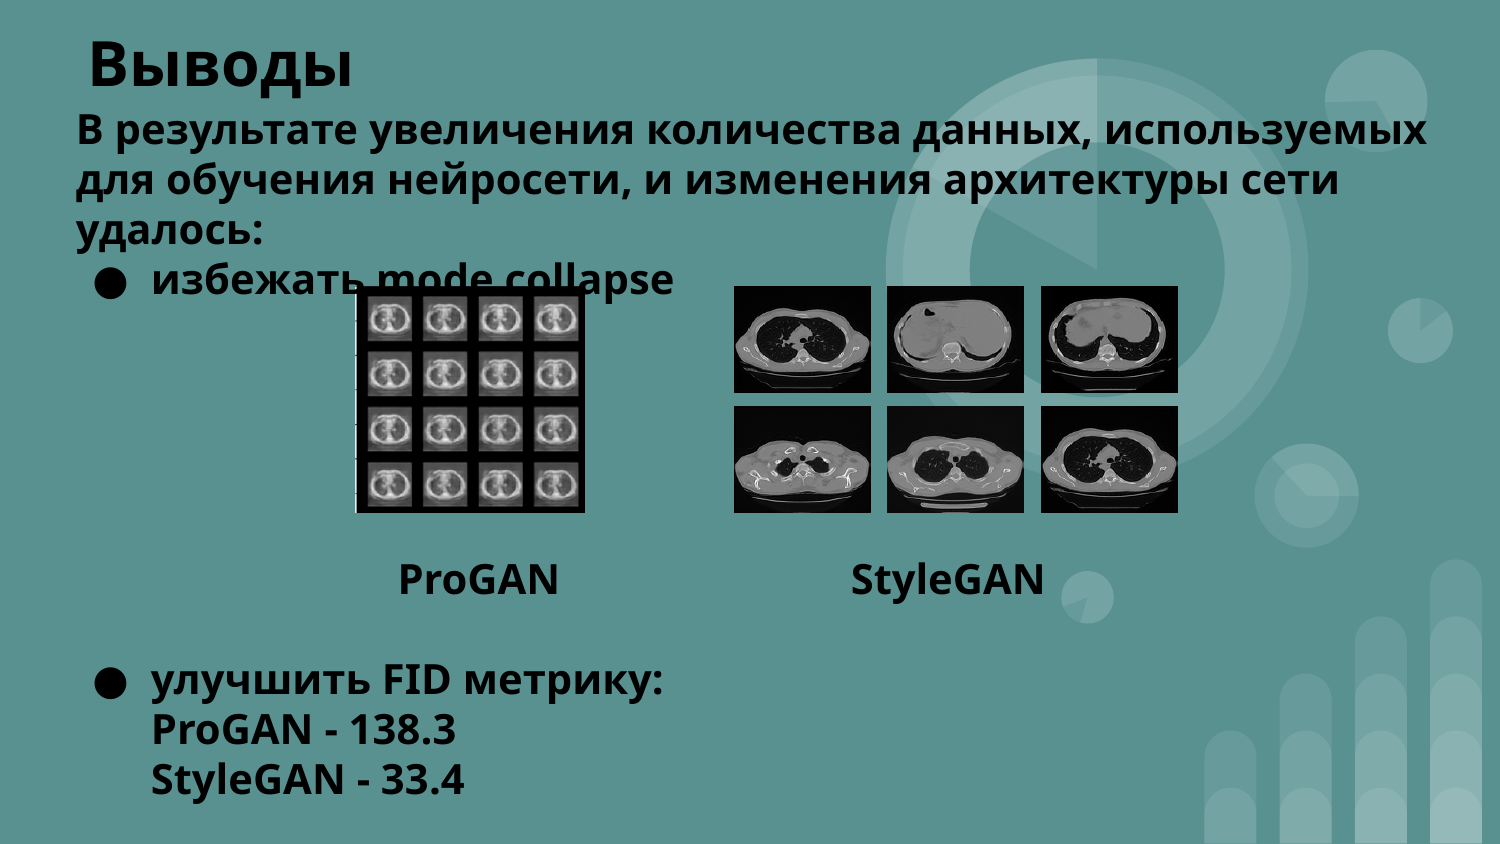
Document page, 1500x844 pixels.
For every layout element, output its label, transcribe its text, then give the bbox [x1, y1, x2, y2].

picture [887, 405, 1025, 513]
picture [734, 405, 871, 513]
text_box В результате увеличения количества данных, используемых для обучения нейросети, и изменения архитектуры сети удалось: избежать mode collapse ProGAN StyleGAN улучшить FID метрику: ProGAN - 138.3 StyleGAN - 33.4 [60, 87, 1475, 819]
picture [887, 286, 1025, 394]
title Выводы [72, 8, 627, 87]
picture [1040, 405, 1178, 513]
picture [734, 286, 871, 394]
picture [1040, 286, 1178, 394]
picture [355, 286, 585, 513]
